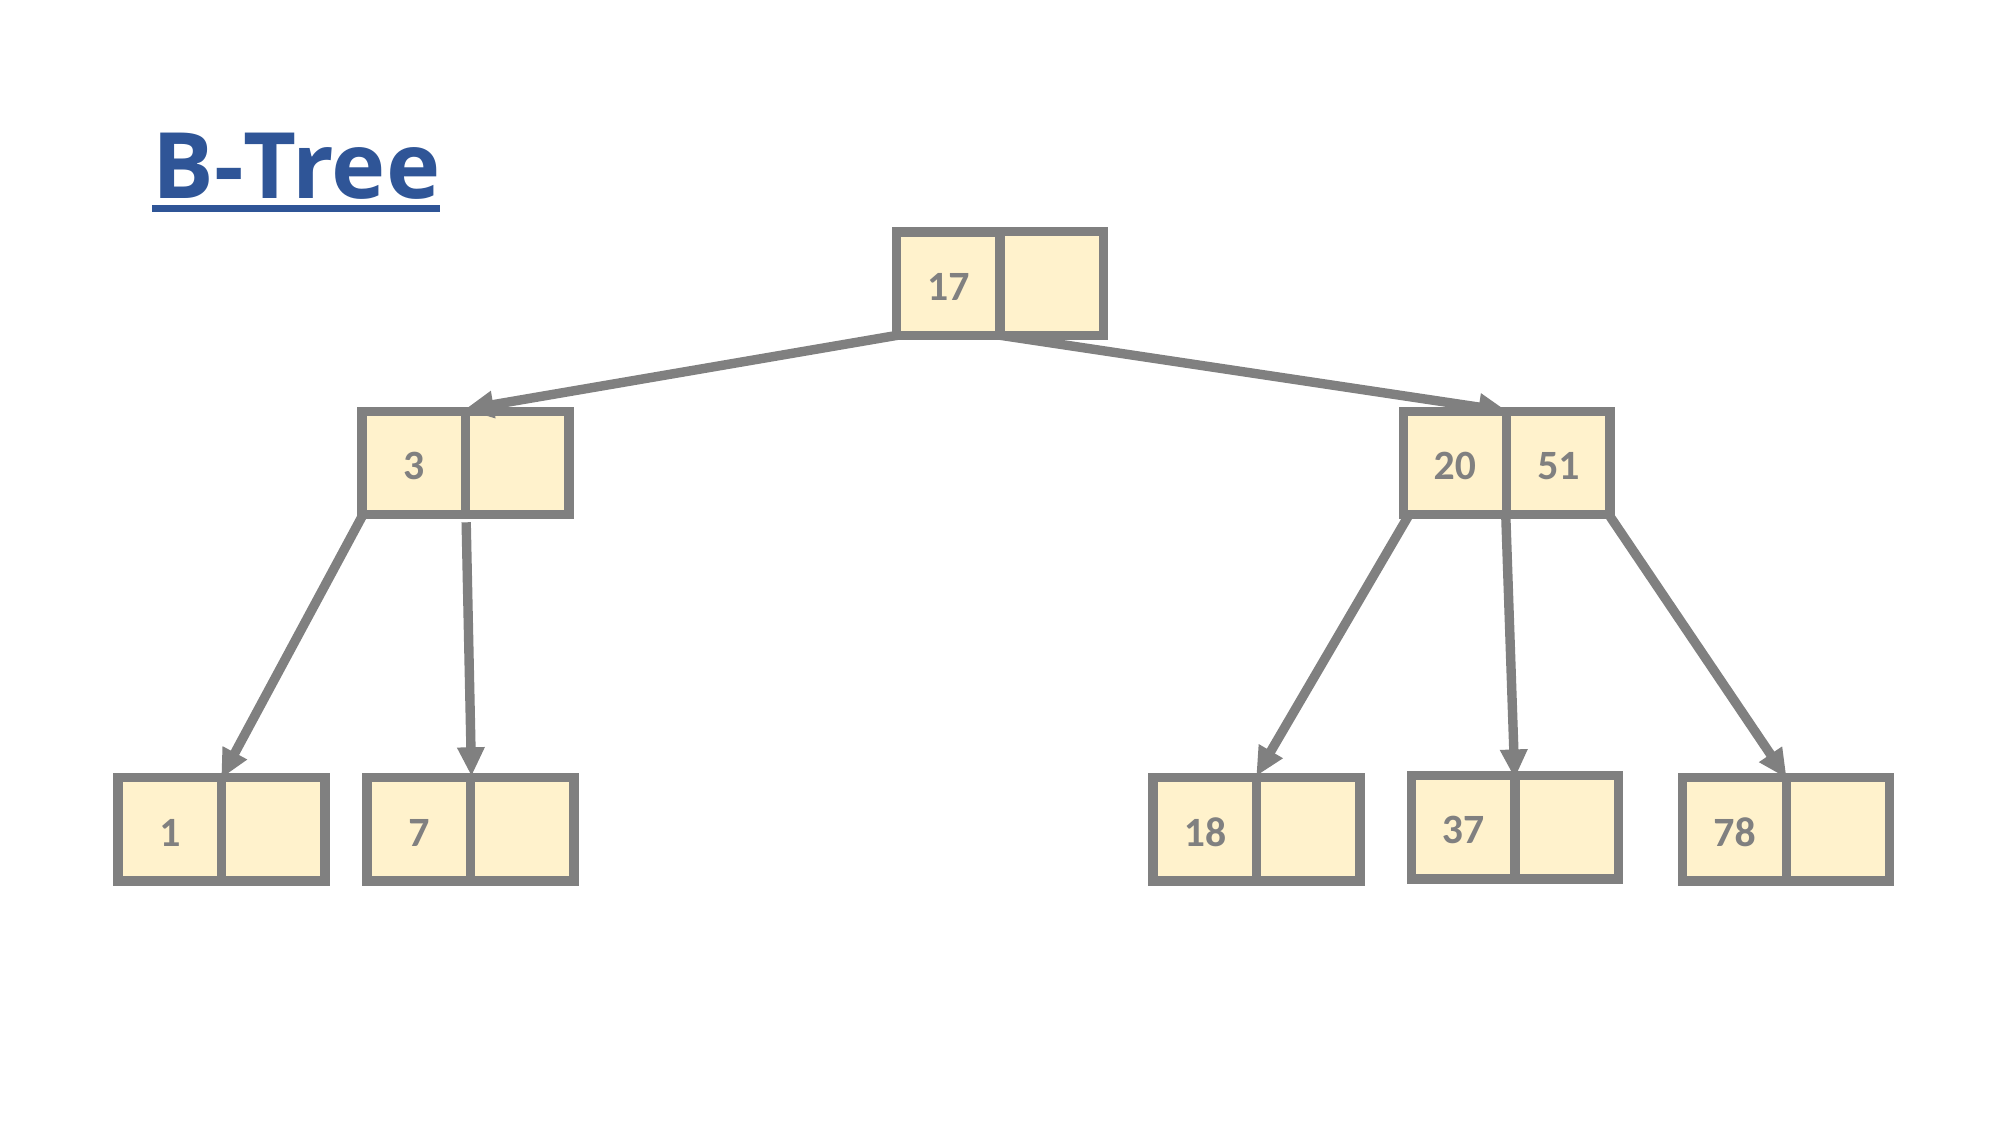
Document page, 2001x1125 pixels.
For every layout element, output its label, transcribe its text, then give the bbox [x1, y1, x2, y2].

text_box 37 [1410, 774, 1514, 880]
text_box [1514, 774, 1619, 880]
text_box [1610, 516, 1787, 778]
text_box 1 [117, 777, 221, 882]
title B-Tree [137, 59, 1863, 278]
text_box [221, 516, 362, 778]
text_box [1256, 514, 1410, 776]
text_box [1785, 777, 1891, 882]
text_box [999, 231, 1104, 335]
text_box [465, 335, 898, 410]
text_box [1505, 516, 1515, 778]
text_box 3 [361, 410, 464, 516]
text_box 78 [1682, 778, 1785, 882]
text_box 7 [366, 777, 470, 882]
text_box 20 [1402, 412, 1506, 516]
text_box 17 [895, 231, 999, 337]
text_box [466, 522, 472, 776]
text_box [470, 777, 575, 882]
text_box [1256, 777, 1361, 882]
text_box [464, 410, 570, 516]
text_box 18 [1152, 777, 1256, 882]
text_box 51 [1506, 410, 1611, 516]
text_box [999, 335, 1507, 412]
text_box [221, 778, 326, 882]
